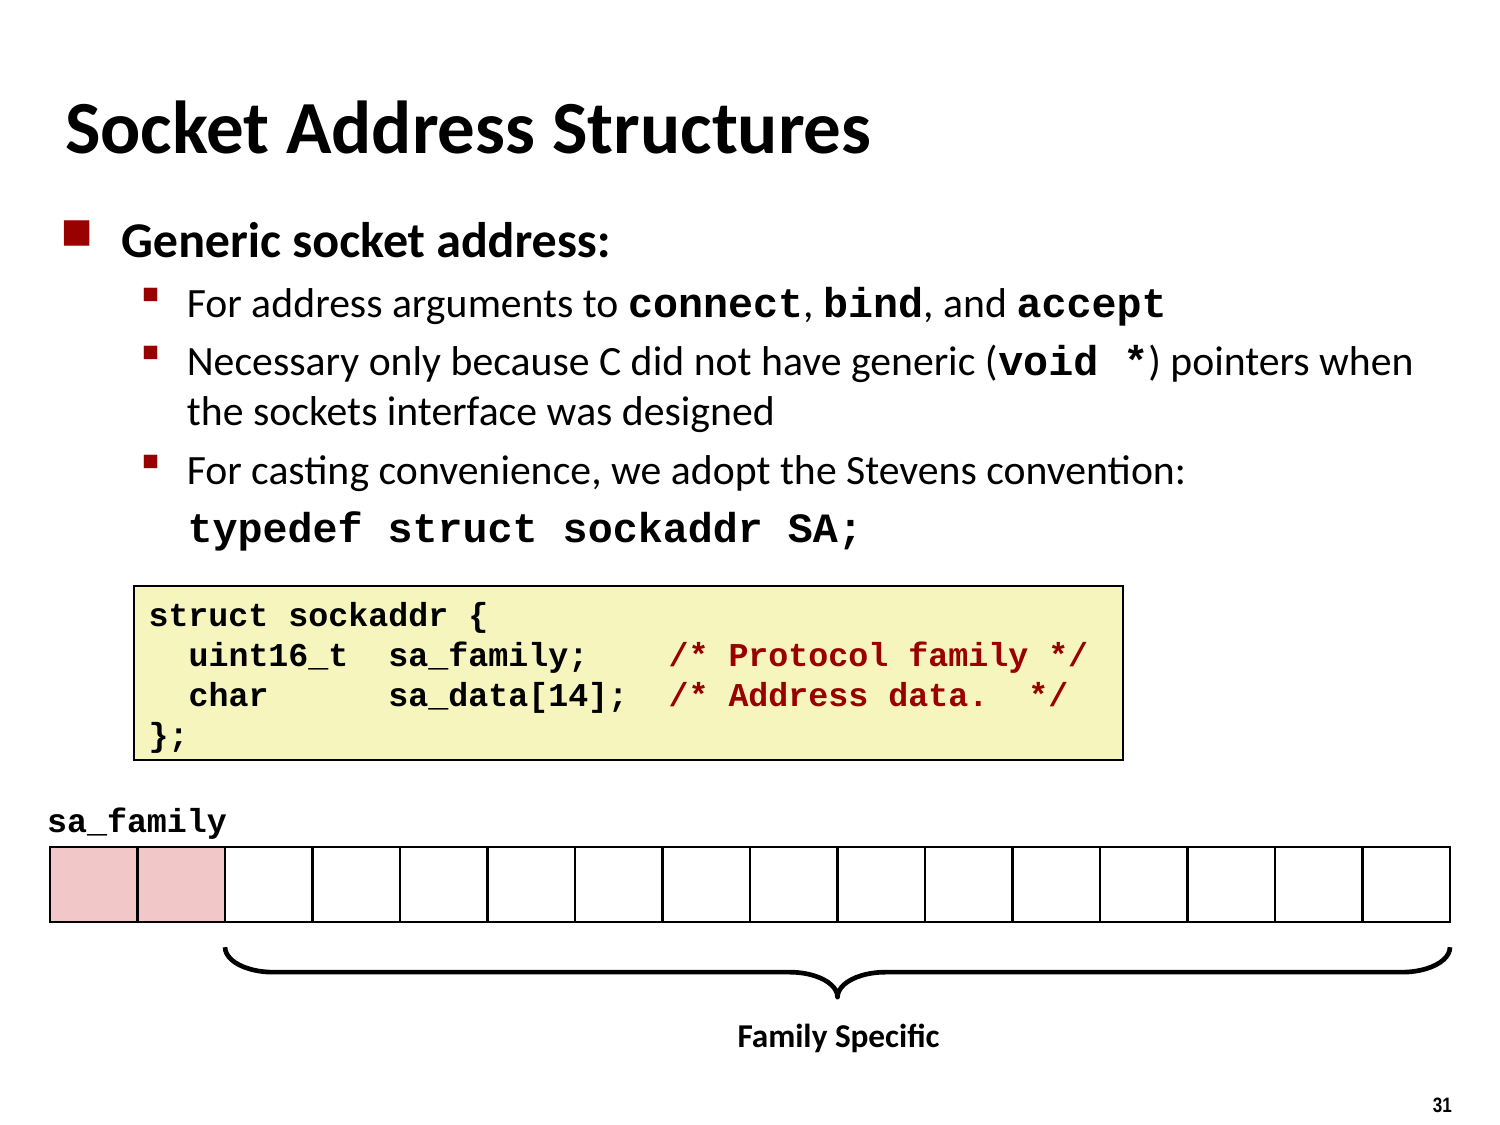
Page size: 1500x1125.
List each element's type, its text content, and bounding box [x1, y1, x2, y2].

text_box sa_family [32, 792, 242, 847]
list Generic socket address: For address arguments to connect, bind, and accept Necessary only because C did not have generic (void *) pointers when the sockets interface was designed For casting convenience, we adopt the Stevens convention: typedef struct sockaddr SA; [50, 200, 1480, 575]
text_box [225, 947, 1450, 998]
title Socket Address Structures [50, 59, 1480, 188]
text_box Family Specific [722, 1006, 955, 1062]
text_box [49, 847, 1451, 923]
text_box struct sockaddr { uint16_t sa_family; /* Protocol family */ char sa_data[14]; /* Address data. */ }; [133, 585, 1124, 761]
